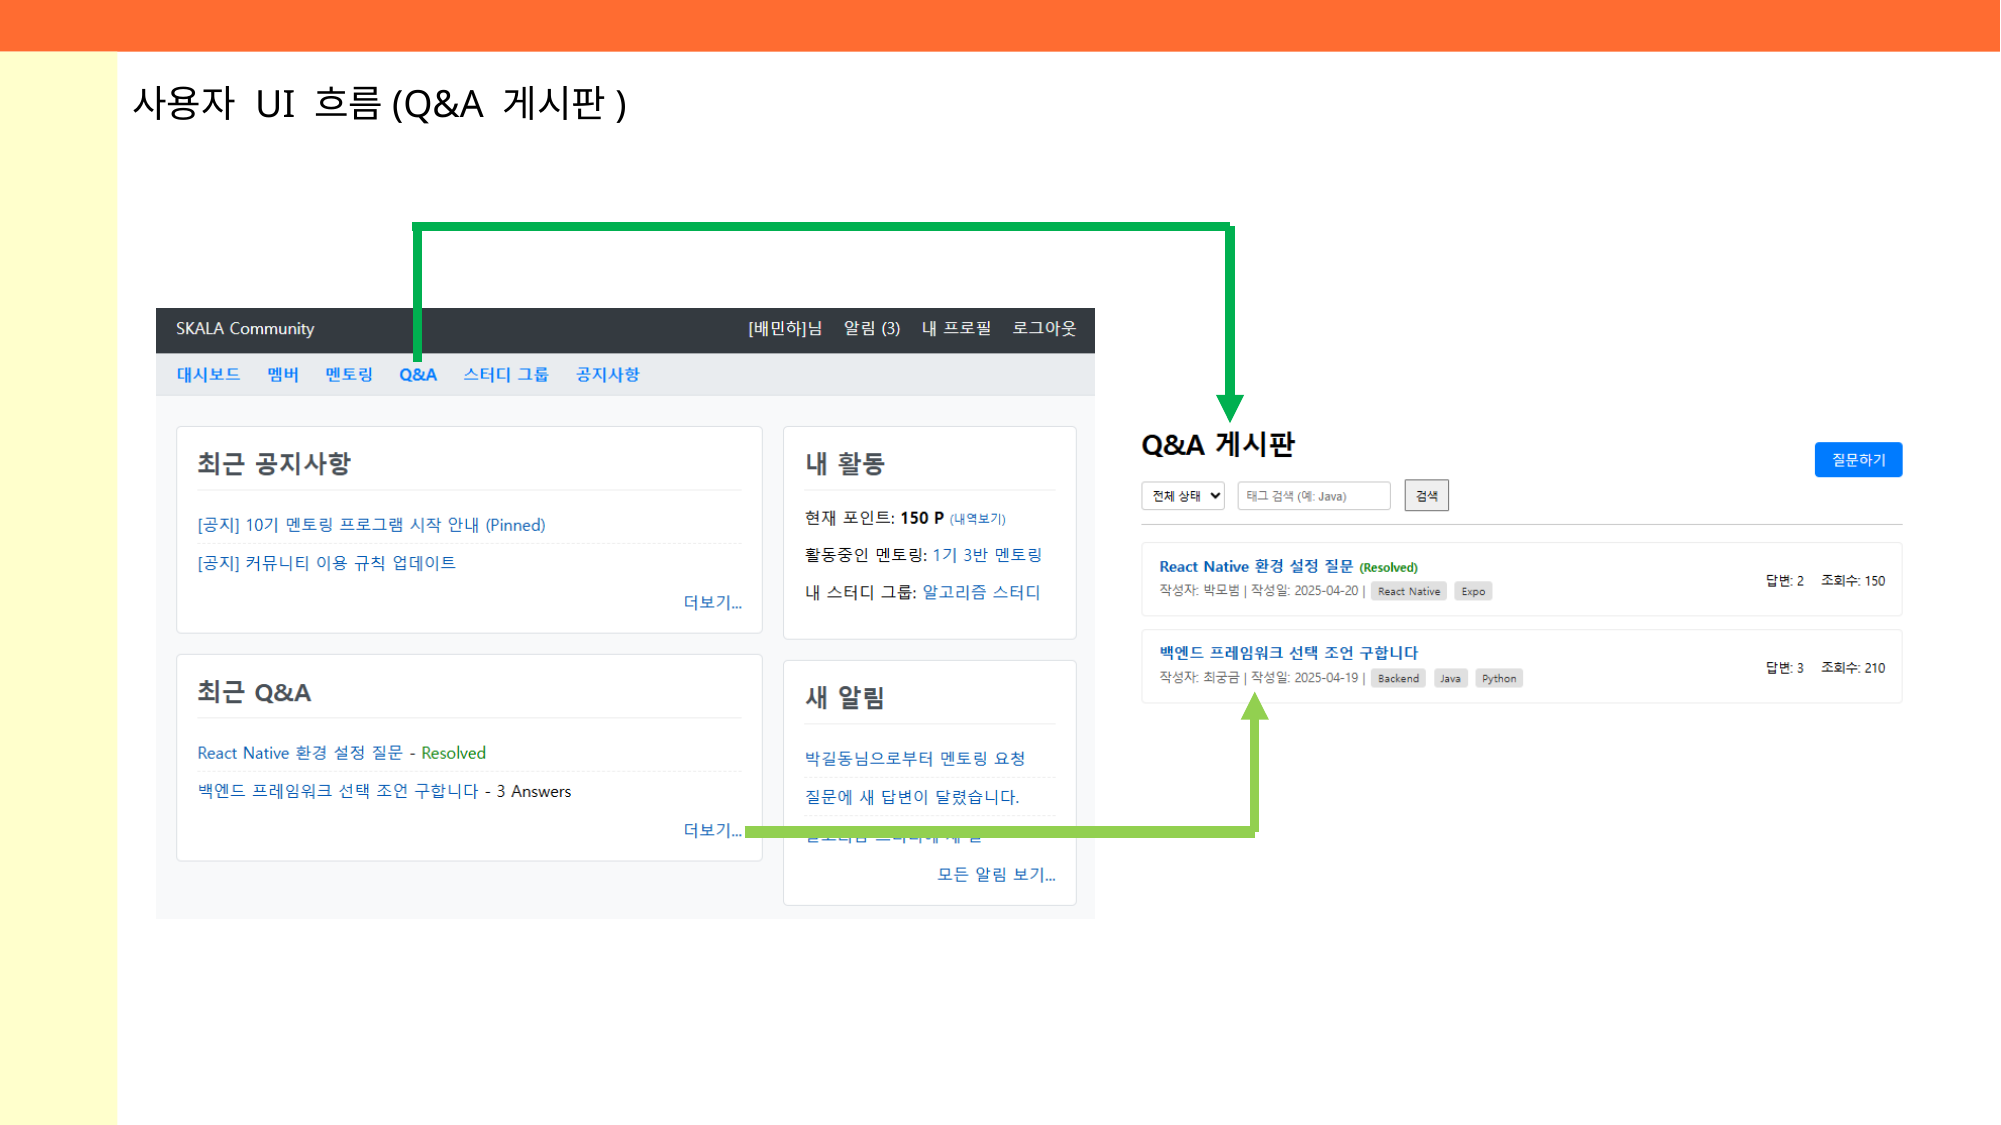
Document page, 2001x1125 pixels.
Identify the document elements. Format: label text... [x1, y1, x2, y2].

text_box [0, 0, 2000, 53]
picture [1133, 422, 1908, 712]
text_box 사용자 UI 흐름(Q&A 게시판) [118, 72, 683, 133]
picture [156, 308, 1095, 920]
text_box [0, 51, 118, 1125]
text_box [412, 226, 1229, 362]
